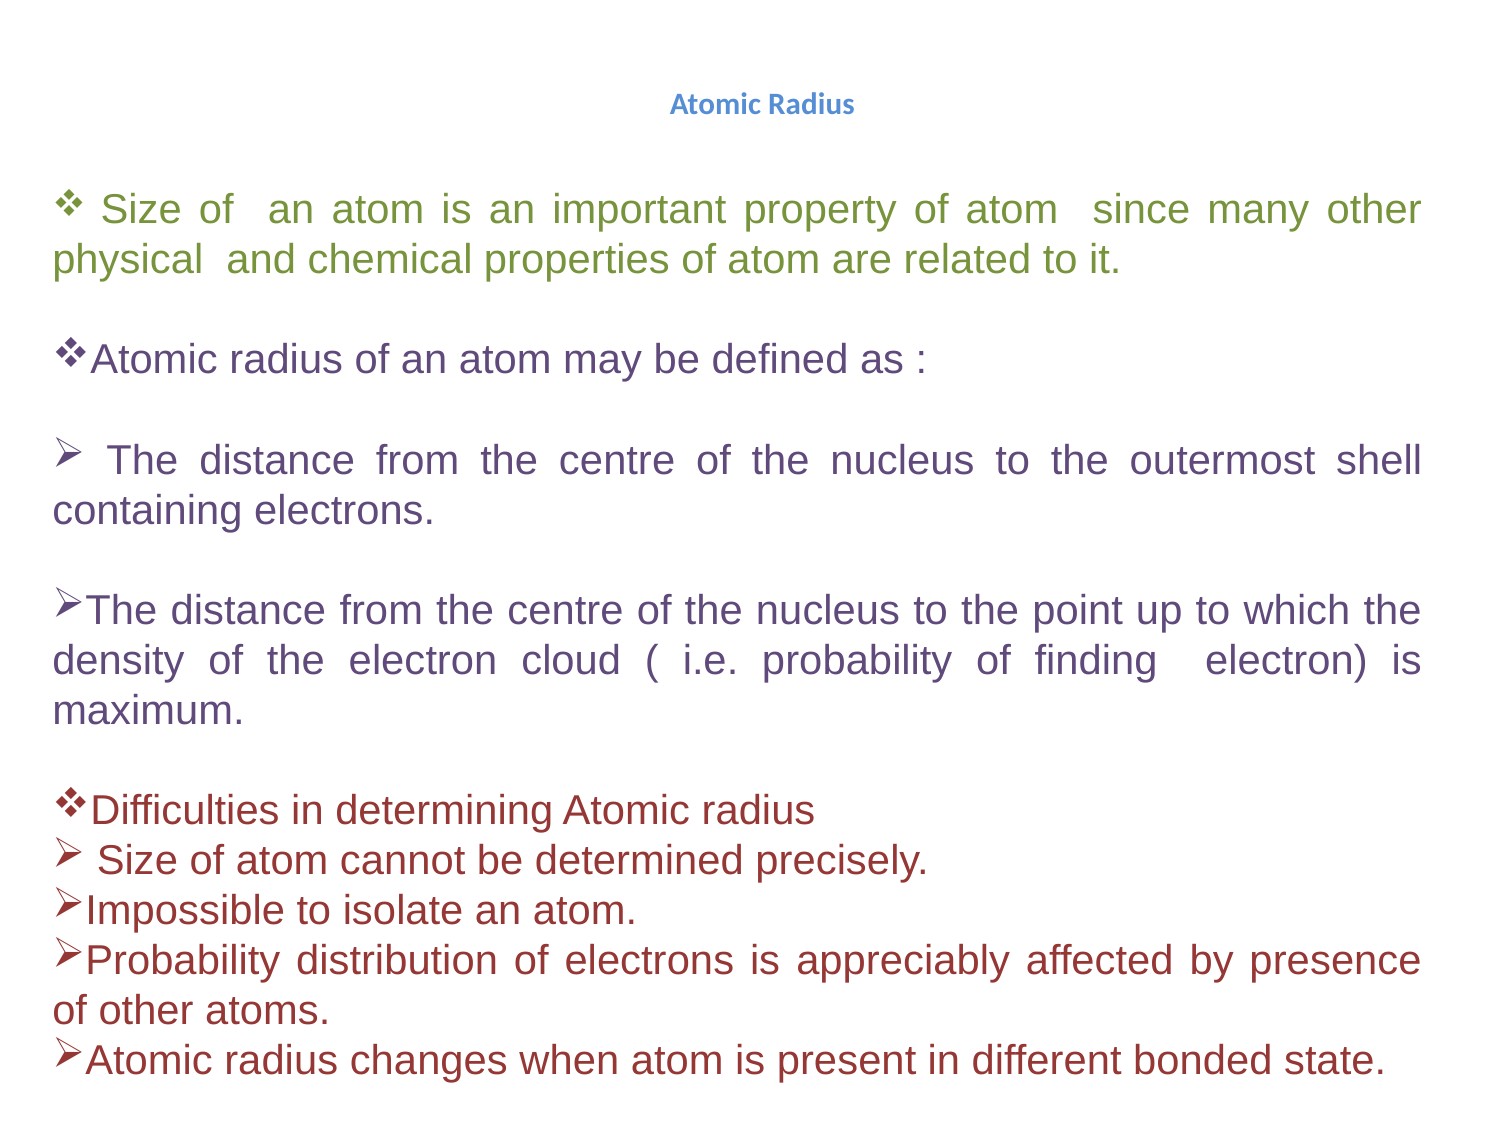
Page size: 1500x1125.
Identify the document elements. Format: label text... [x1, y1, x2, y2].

text_box Size of an atom is an important property of atom since many other physical and chemical properties of atom are related to it. Atomic radius of an atom may be defined as : The distance from the centre of the nucleus to the outermost shell containing electrons. The distance from the centre of the nucleus to the point up to which the density of the electron cloud ( i.e. probability of finding electron) is maximum. Difficulties in determining Atomic radius Size of atom cannot be determined precisely. Impossible to isolate an atom. Probability distribution of electrons is appreciably affected by presence of other atoms. Atomic radius changes when atom is present in different bonded state. [37, 174, 1438, 1125]
title Atomic Radius [75, 37, 1450, 168]
